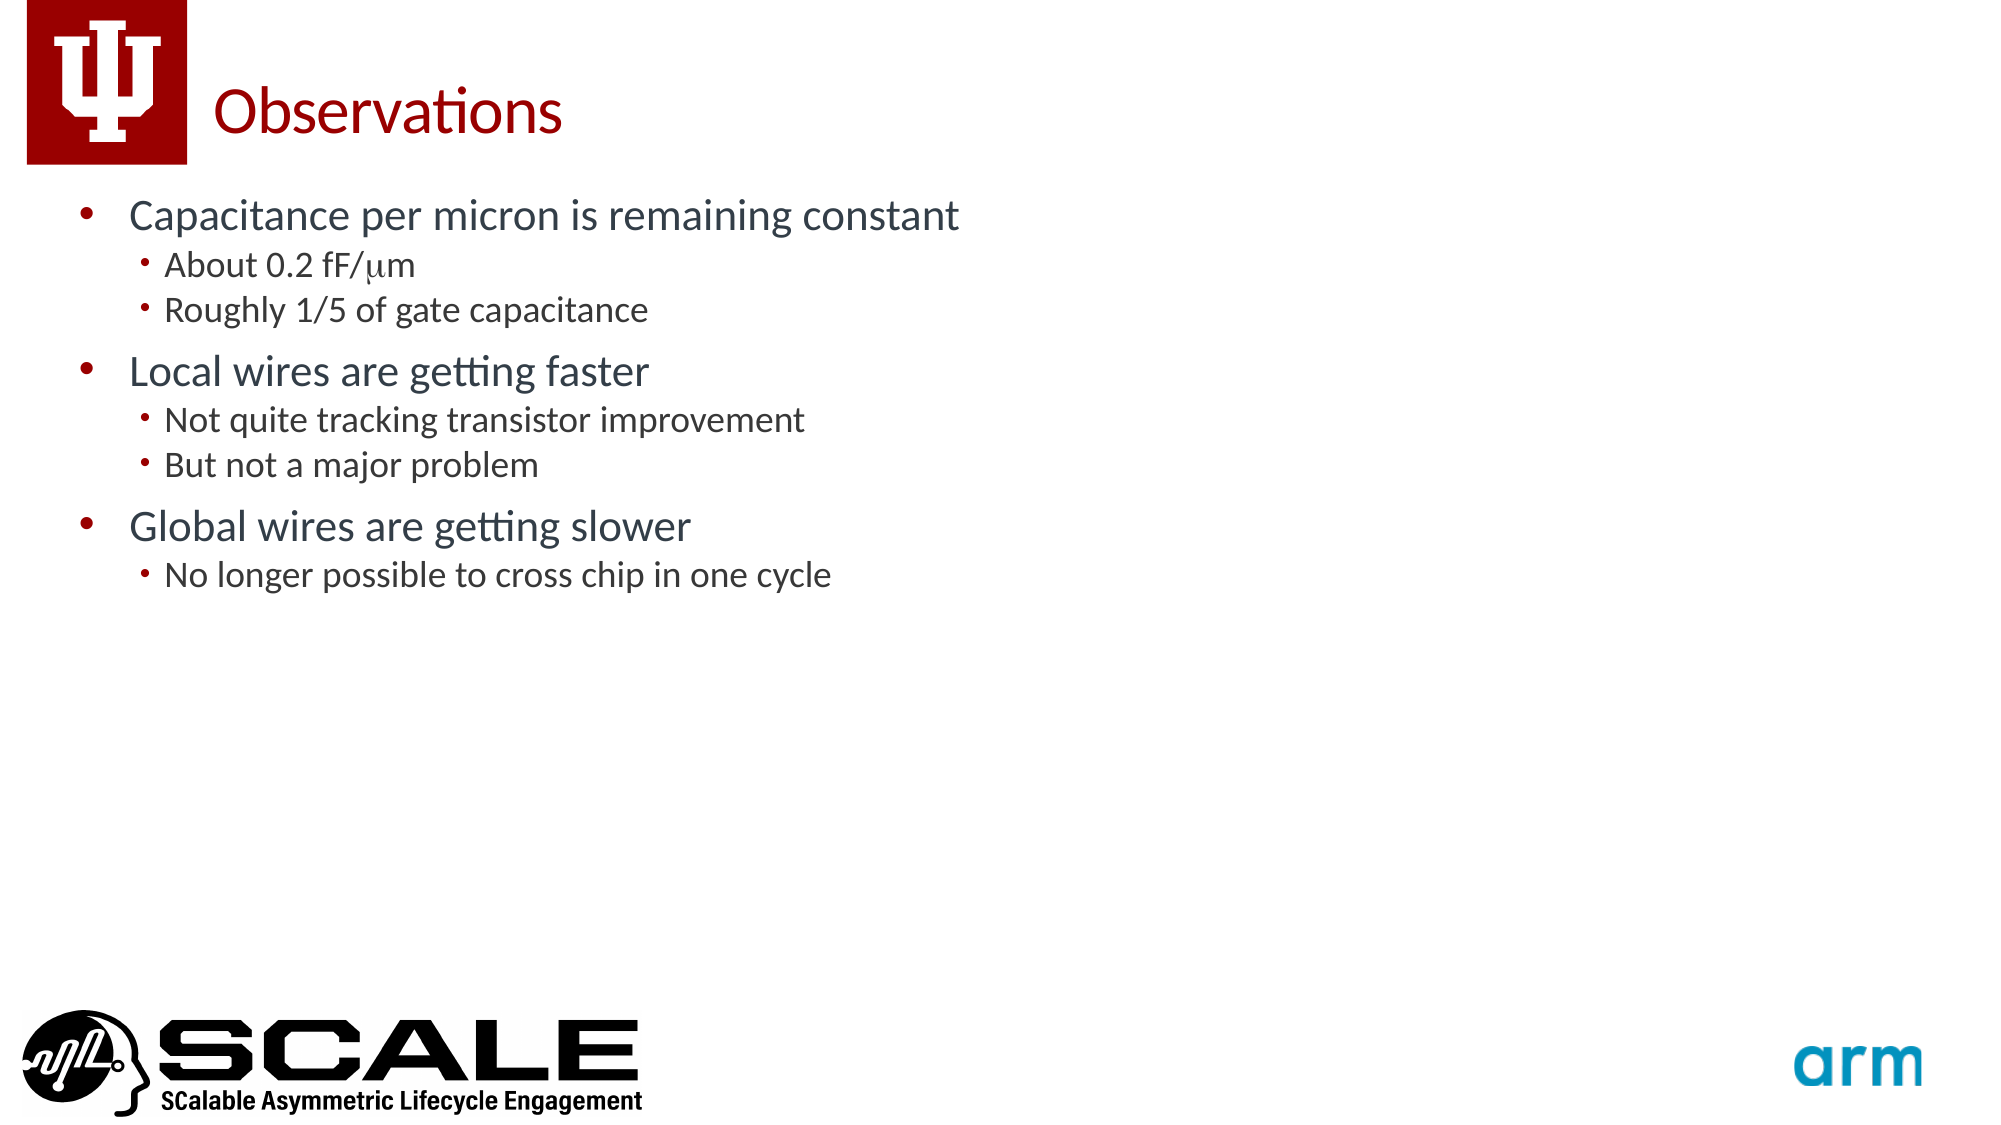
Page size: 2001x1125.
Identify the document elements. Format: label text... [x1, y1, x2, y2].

list Capacitance per micron is remaining constant About 0.2 fF/mm Roughly 1/5 of gate capacitance Local wires are getting faster Not quite tracking transistor improvement But not a major problem Global wires are getting slower No longer possible to cross chip in one cycle [78, 185, 1923, 941]
picture [22, 1010, 642, 1117]
picture [0, 0, 248, 220]
title Observations [213, 78, 1922, 186]
